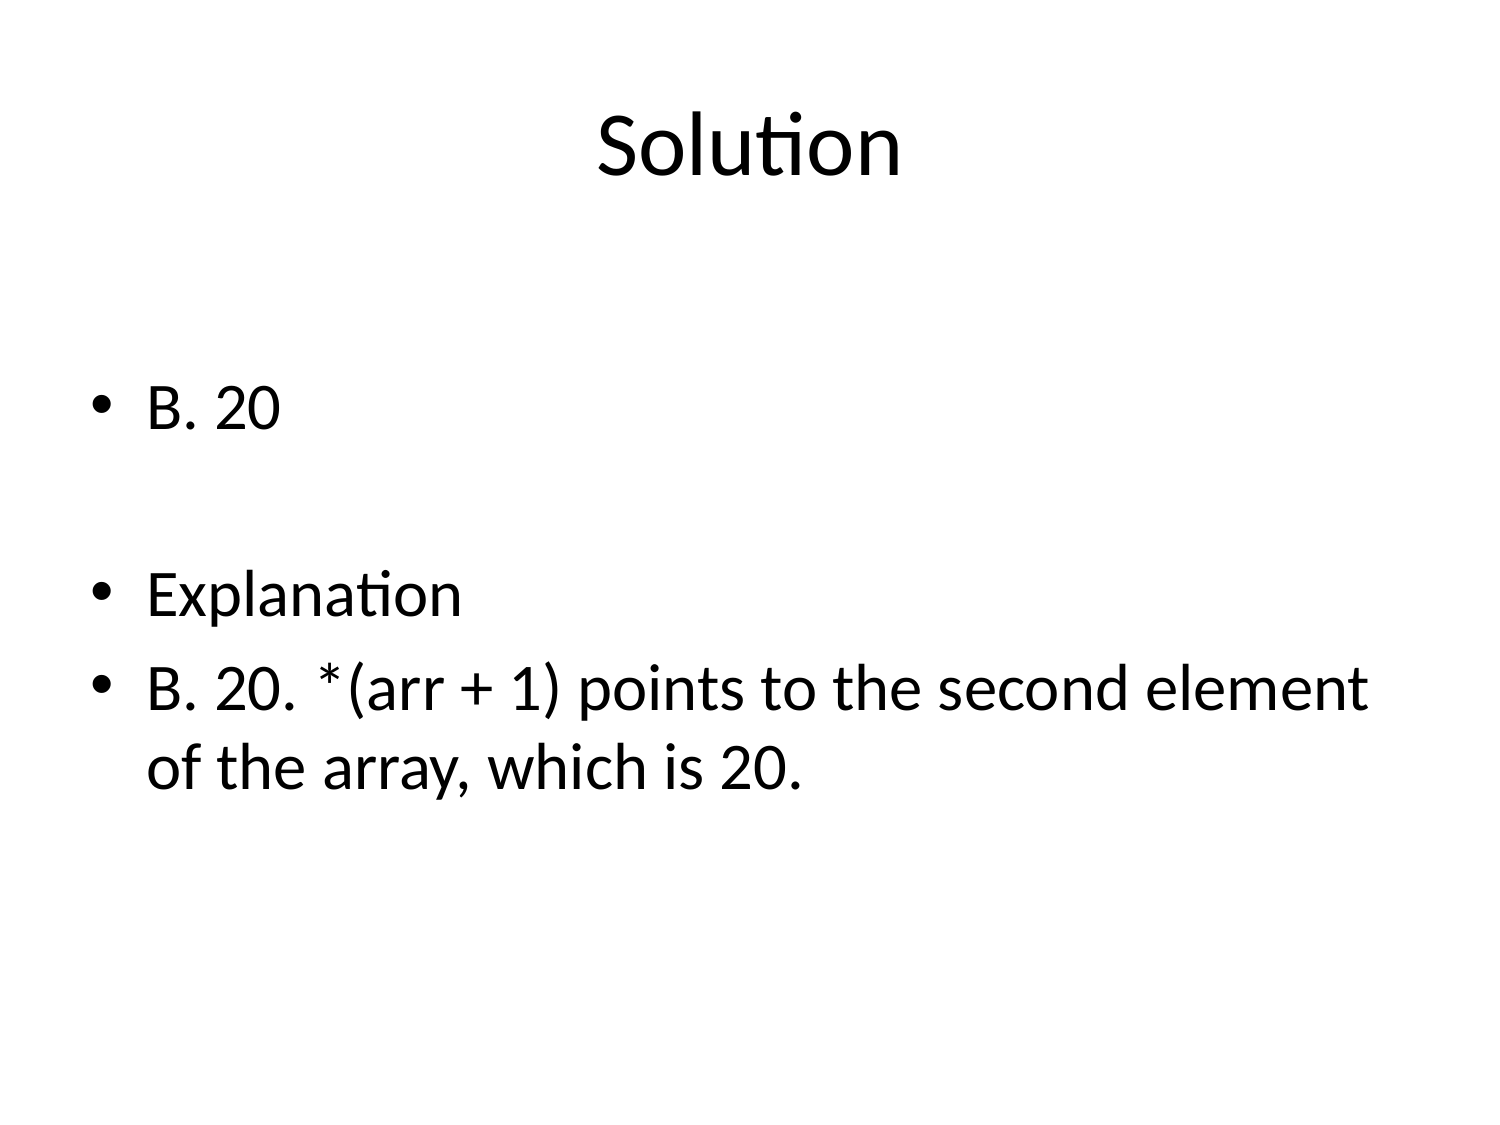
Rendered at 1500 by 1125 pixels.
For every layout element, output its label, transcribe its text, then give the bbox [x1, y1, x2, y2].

list B. 20 Explanation B. 20. *(arr + 1) points to the second element of the array, which is 20. [75, 262, 1425, 1005]
title Solution [75, 45, 1425, 233]
